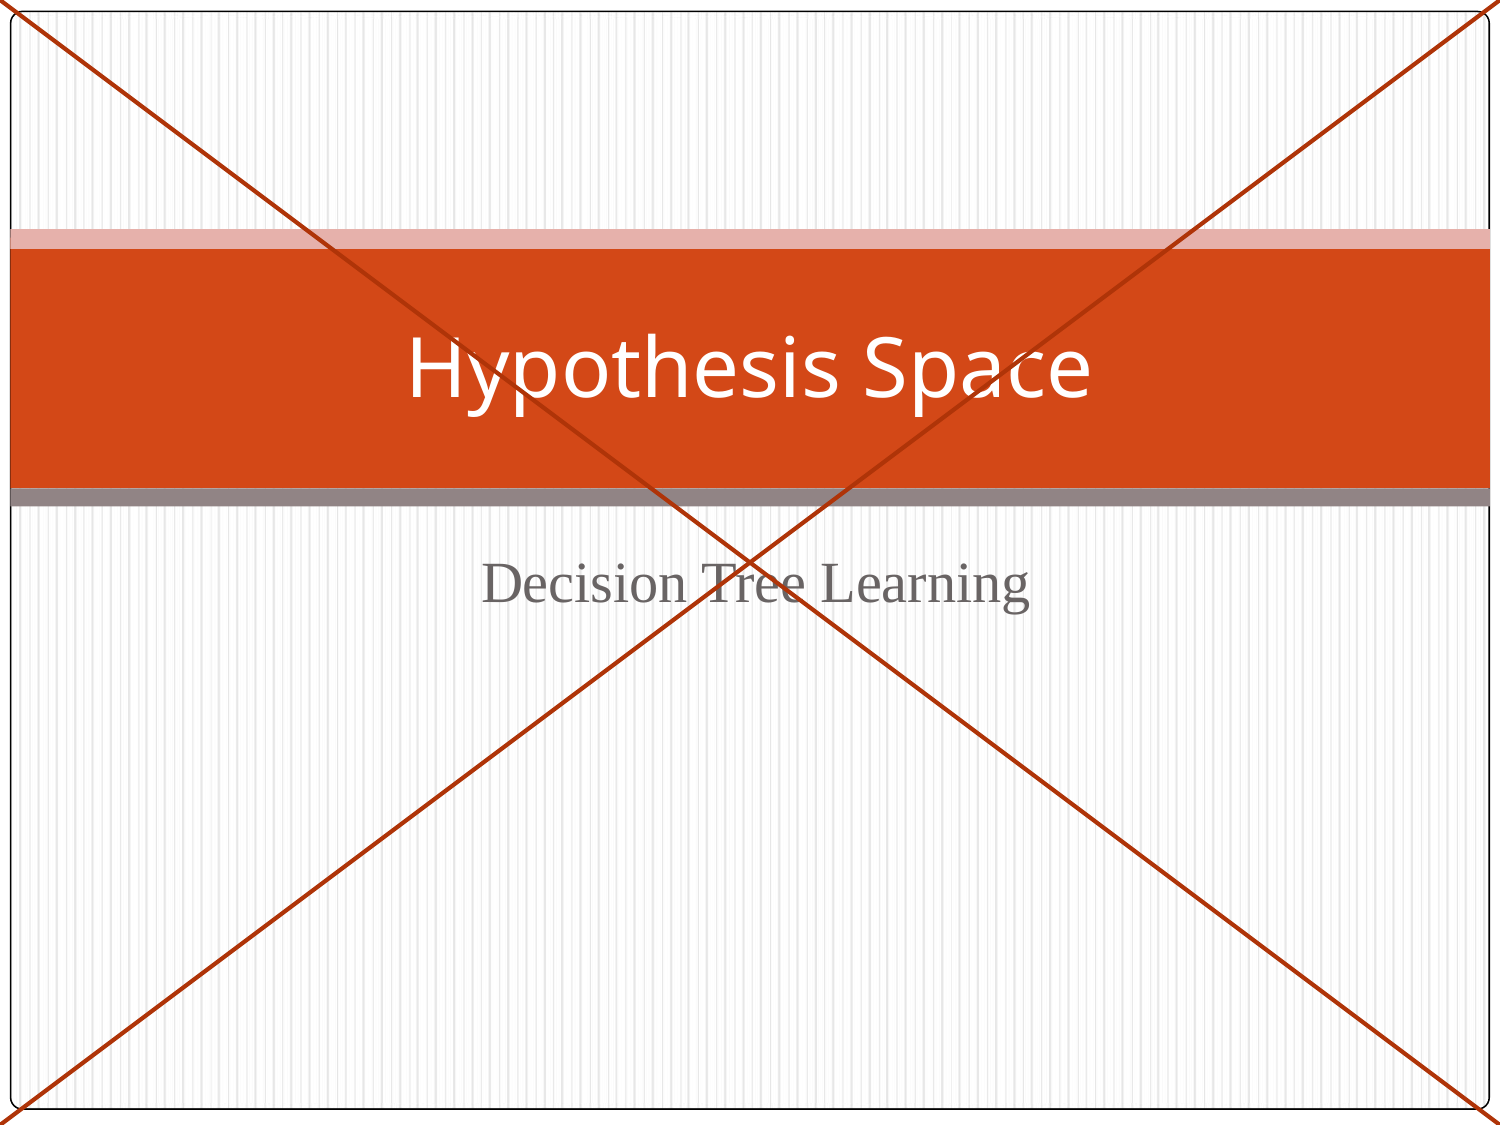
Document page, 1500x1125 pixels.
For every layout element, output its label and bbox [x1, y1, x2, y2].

text_box [0, 0, 1500, 1125]
